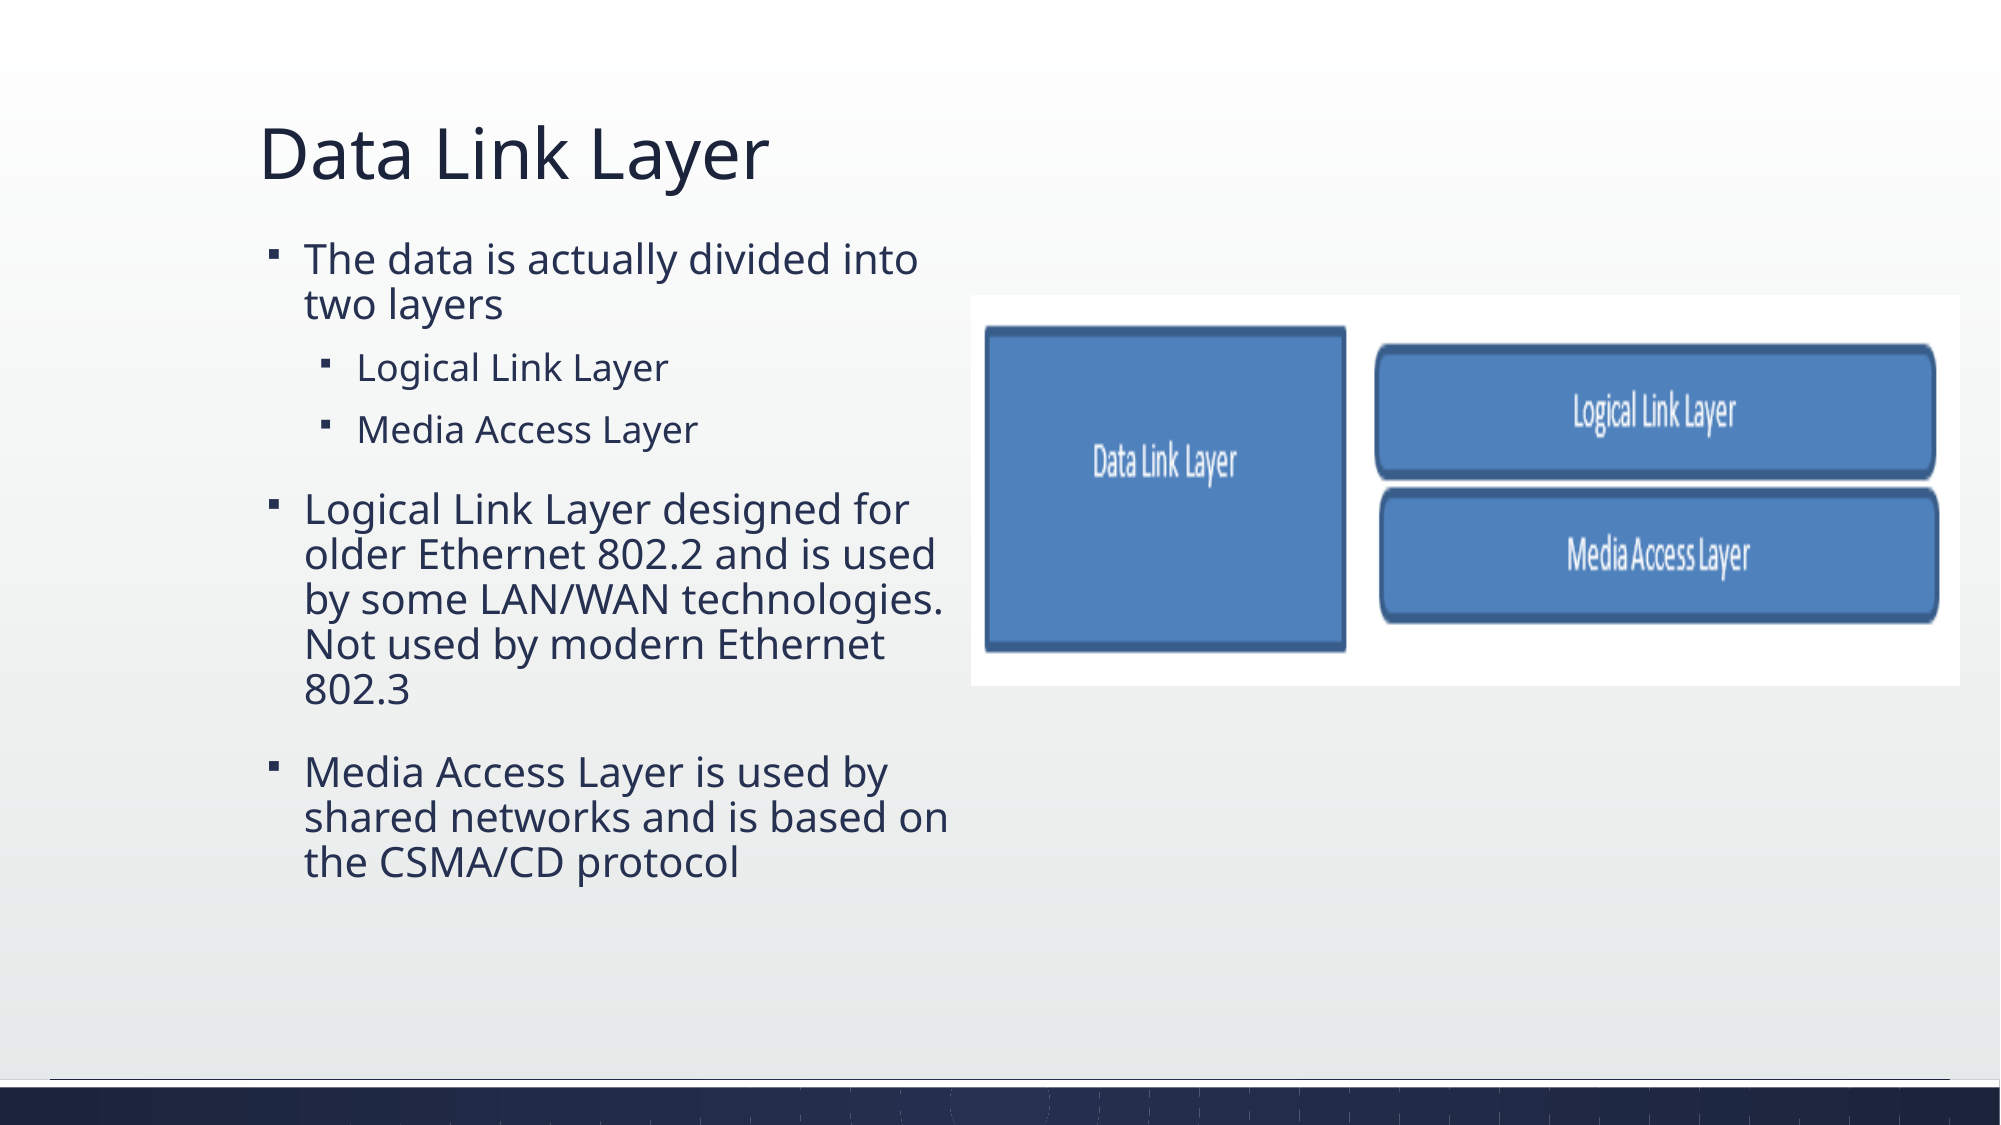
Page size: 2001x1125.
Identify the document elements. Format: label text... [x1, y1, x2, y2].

text_box [219, 311, 971, 515]
text_box [243, 574, 1804, 743]
title Data Link Layer [244, 0, 1804, 203]
list The data is actually divided into two layers Logical Link Layer Media Access Layer Logical Link Layer designed for older Ethernet 802.2 and is used by some LAN/WAN technologies. Not used by modern Ethernet 802.3 Media Access Layer is used by shared networks and is based on the CSMA/CD protocol [244, 515, 971, 574]
list The data is actually divided into two layers Logical Link Layer Media Access Layer Logical Link Layer designed for older Ethernet 802.2 and is used by some LAN/WAN technologies. Not used by modern Ethernet 802.3 Media Access Layer is used by shared networks and is based on the CSMA/CD protocol [244, 231, 972, 311]
picture [971, 295, 1960, 686]
list The data is actually divided into two layers Logical Link Layer Media Access Layer Logical Link Layer designed for older Ethernet 802.2 and is used by some LAN/WAN technologies. Not used by modern Ethernet 802.3 Media Access Layer is used by shared networks and is based on the CSMA/CD protocol [244, 743, 972, 969]
